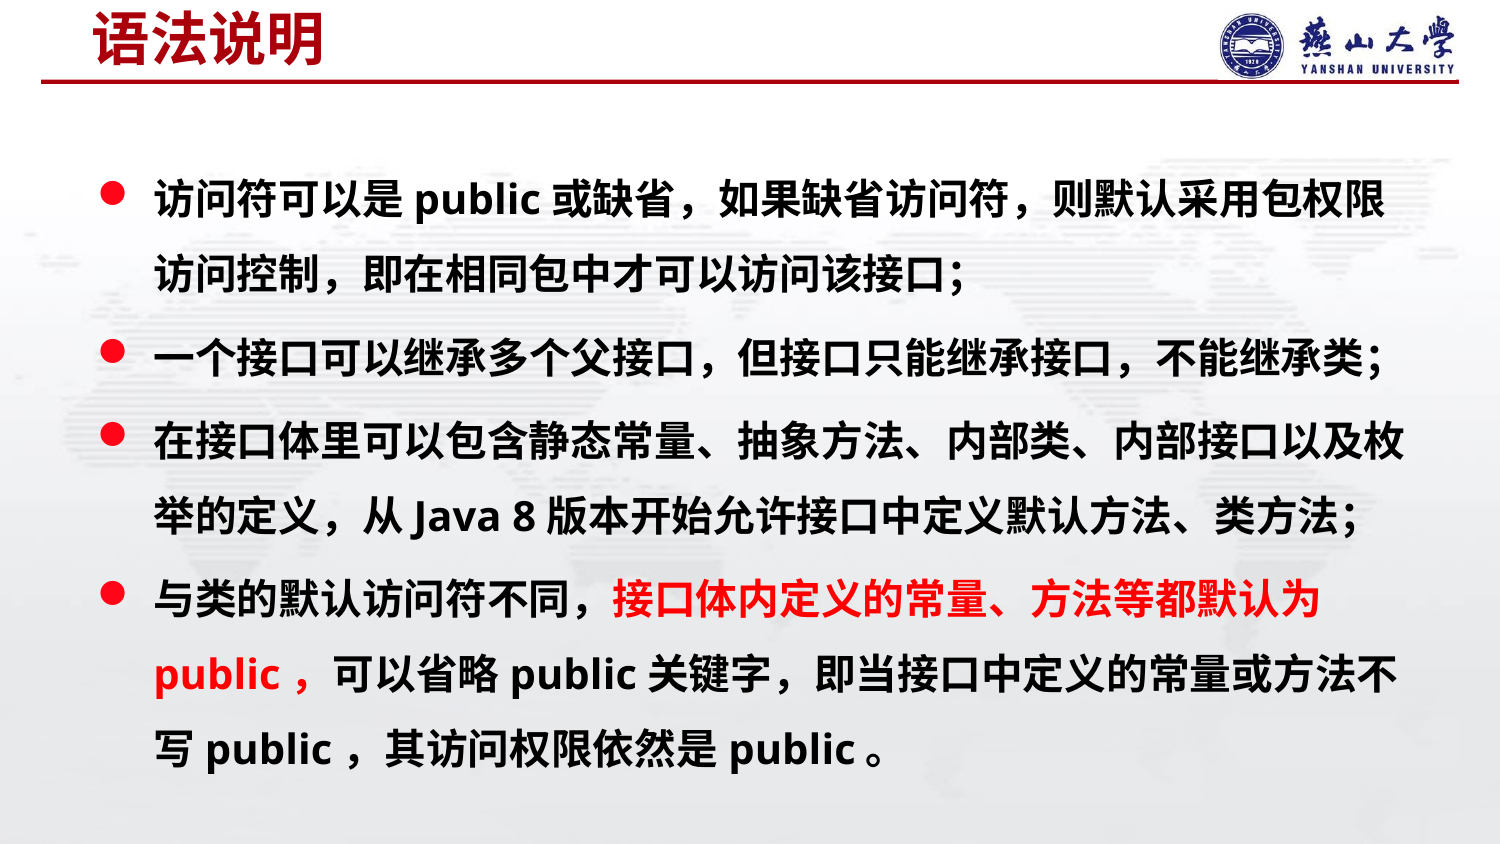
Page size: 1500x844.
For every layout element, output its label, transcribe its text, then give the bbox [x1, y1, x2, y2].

list 访问符可以是public或缺省，如果缺省访问符，则默认采用包权限访问控制，即在相同包中才可以访问该接口； 一个接口可以继承多个父接口，但接口只能继承接口，不能继承类； 在接口体里可以包含静态常量、抽象方法、内部类、内部接口以及枚举的定义，从Java 8版本开始允许接口中定义默认方法、类方法； 与类的默认访问符不同，接口体内定义的常量、方法等都默认为public，可以省略public关键字，即当接口中定义的常量或方法不写public，其访问权限依然是public。 [81, 140, 1429, 809]
title 语法说明 [76, 2, 873, 71]
picture [0, 1, 1500, 844]
